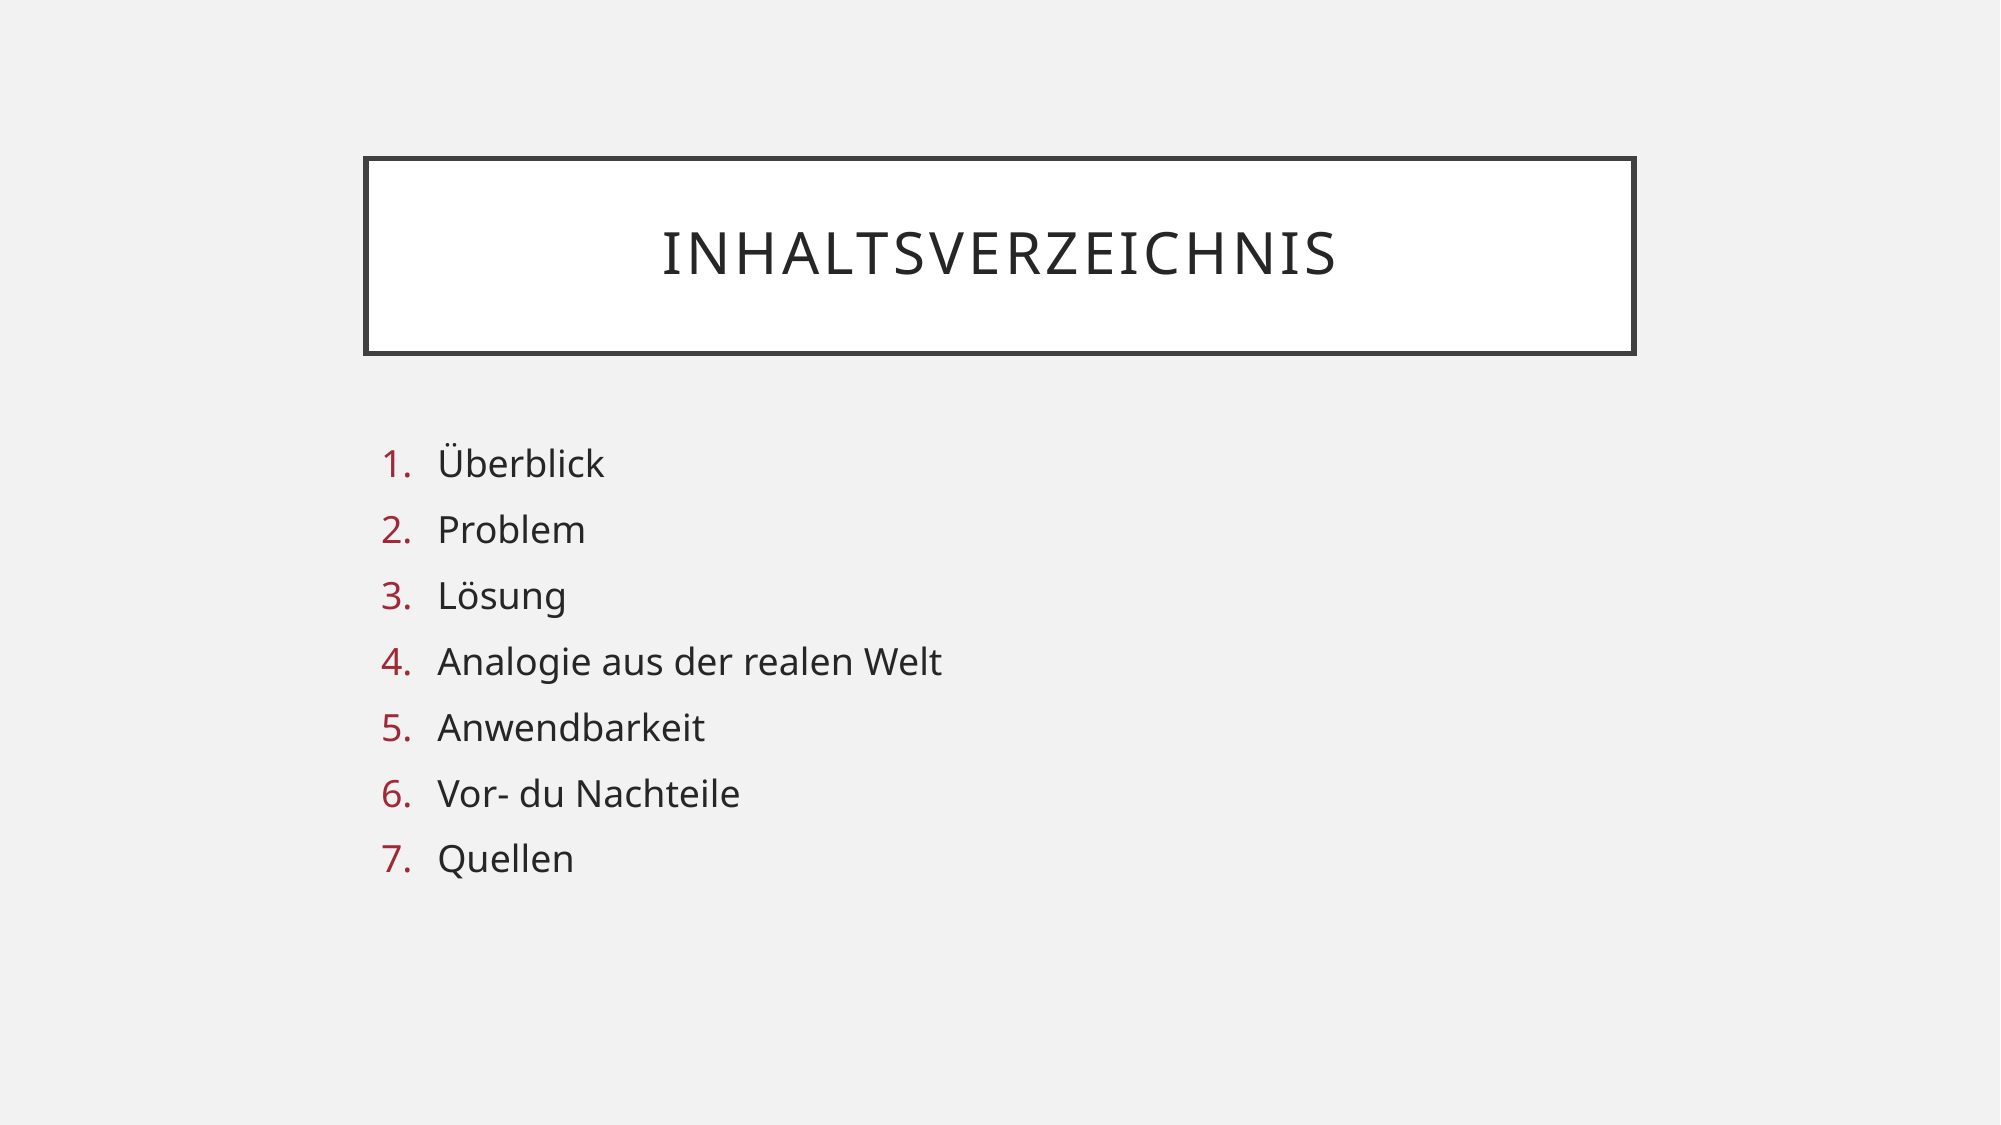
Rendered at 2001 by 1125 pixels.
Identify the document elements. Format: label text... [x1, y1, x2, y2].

title INHALTSVERZEICHNIS [363, 156, 1637, 356]
list Überblick Problem Lösung Analogie aus der realen Welt Anwendbarkeit Vor- du Nachteile Quellen [366, 432, 1634, 942]
